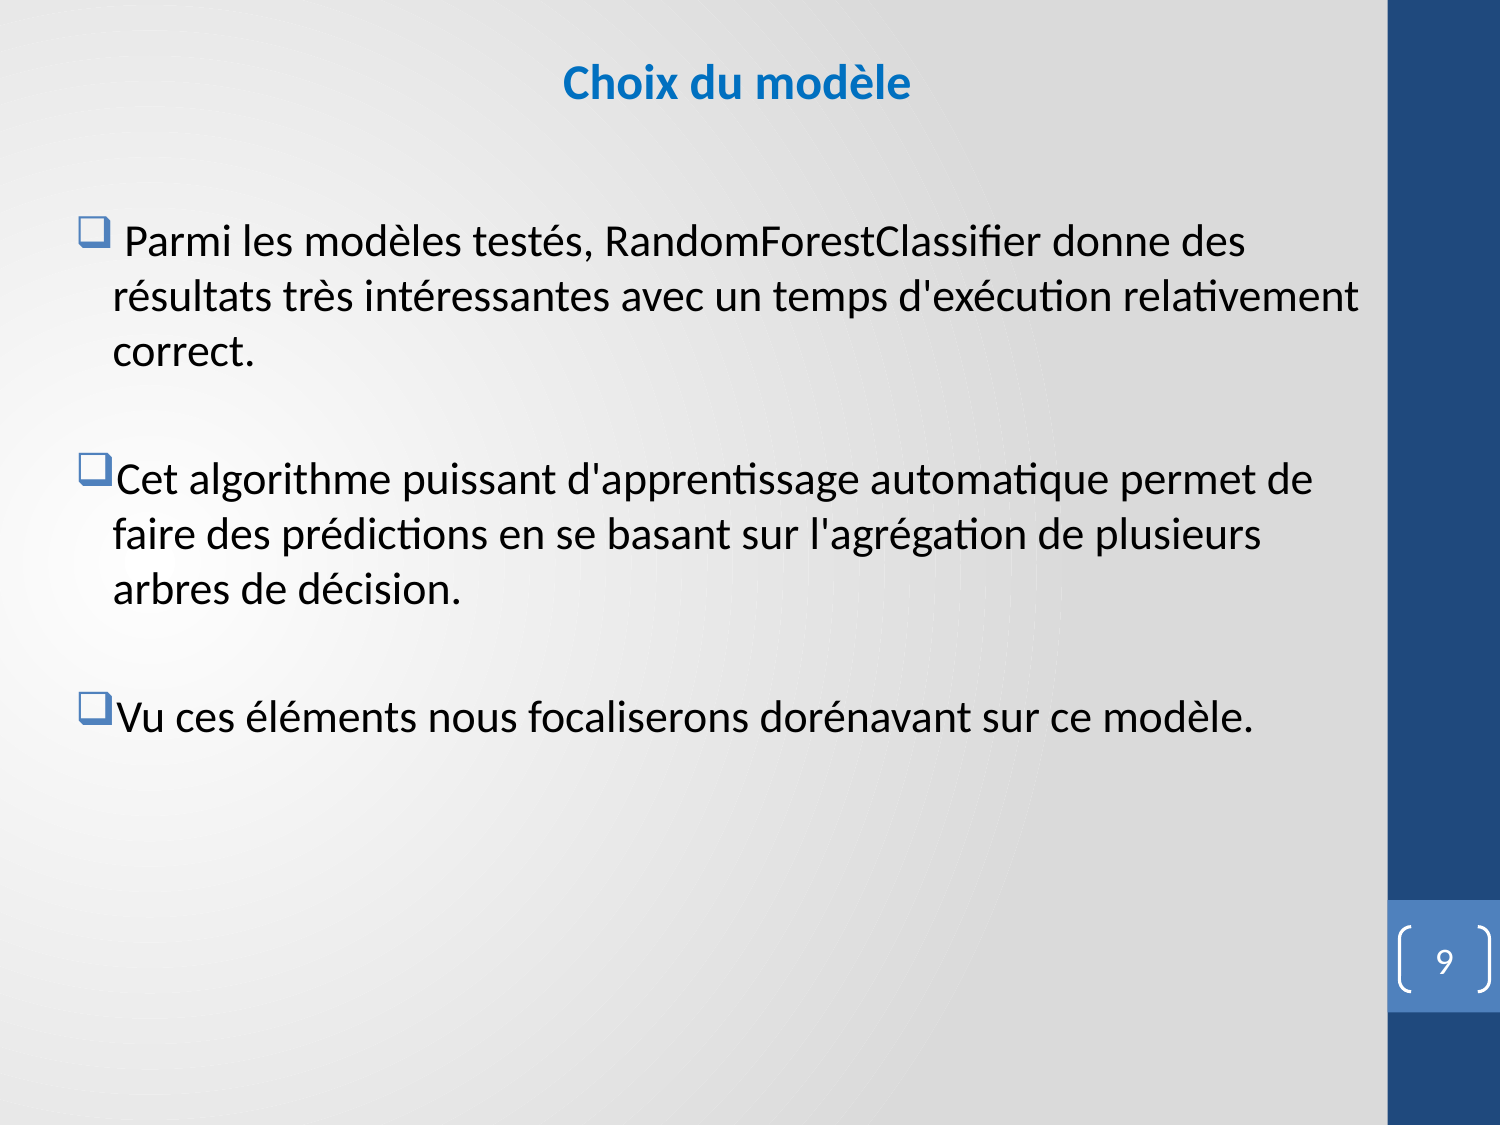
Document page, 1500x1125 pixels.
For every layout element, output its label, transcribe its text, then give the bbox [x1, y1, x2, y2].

text_box 9 [1399, 926, 1490, 992]
list Parmi les modèles testés, RandomForestClassifier donne des résultats très intéressantes avec un temps d'exécution relativement correct. Cet algorithme puissant d'apprentissage automatique permet de faire des prédictions en se basant sur l'agrégation de plusieurs arbres de décision. Vu ces éléments nous focaliserons dorénavant sur ce modèle. [41, 203, 1400, 1081]
text_box Choix du modèle [75, 45, 1325, 114]
